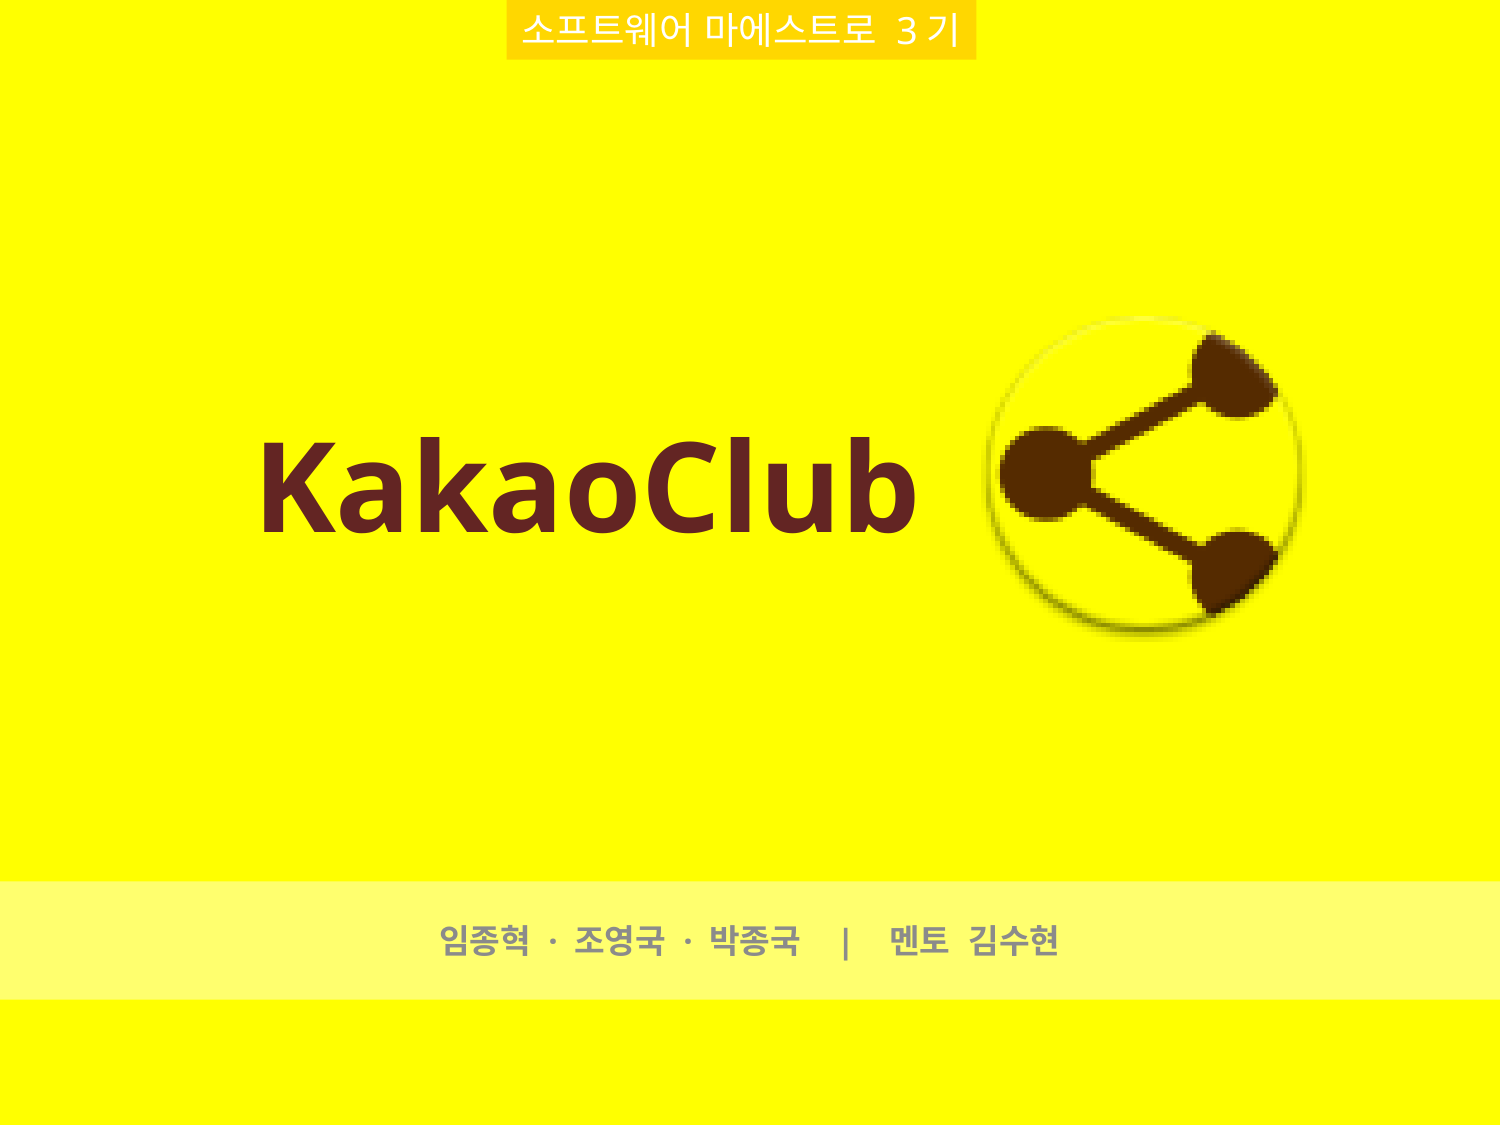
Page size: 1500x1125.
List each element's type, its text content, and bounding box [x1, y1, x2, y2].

title KakaoClub [0, 361, 967, 603]
text_box 소프트웨어 마에스트로 3기 [506, 0, 977, 60]
picture [972, 302, 1318, 648]
subtitle 임종혁 · 조영국 · 박종국 | 멘토 김수현 [0, 881, 1500, 1000]
